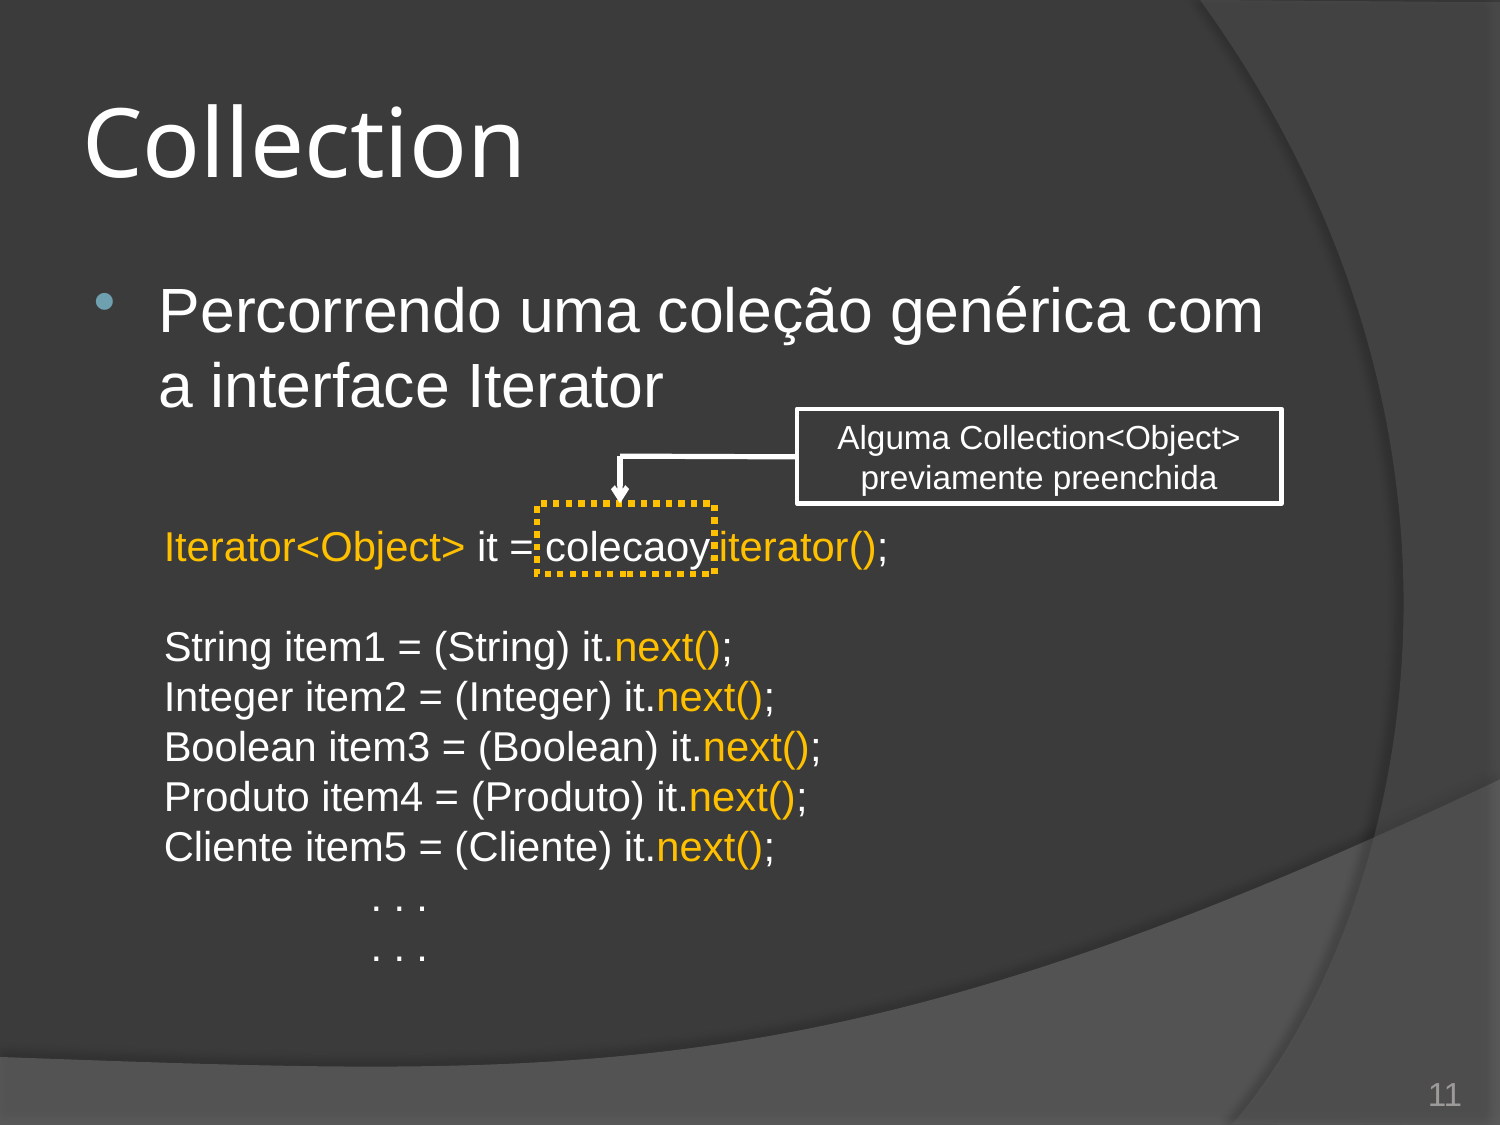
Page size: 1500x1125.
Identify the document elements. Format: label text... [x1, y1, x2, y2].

title Collection [74, 44, 1400, 233]
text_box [537, 408, 1282, 575]
list Percorrendo uma coleção genérica com a interface Iterator Iterator<Object> it = colecaoy.iterator(); String item1 = (String) it.next(); Integer item2 = (Integer) it.next(); Boolean item3 = (Boolean) it.next(); Produto item4 = (Produto) it.next(); Cliente item5 = (Cliente) it.next(); . . . . . . [74, 262, 1301, 1006]
slide_number 11 [1337, 1053, 1463, 1114]
